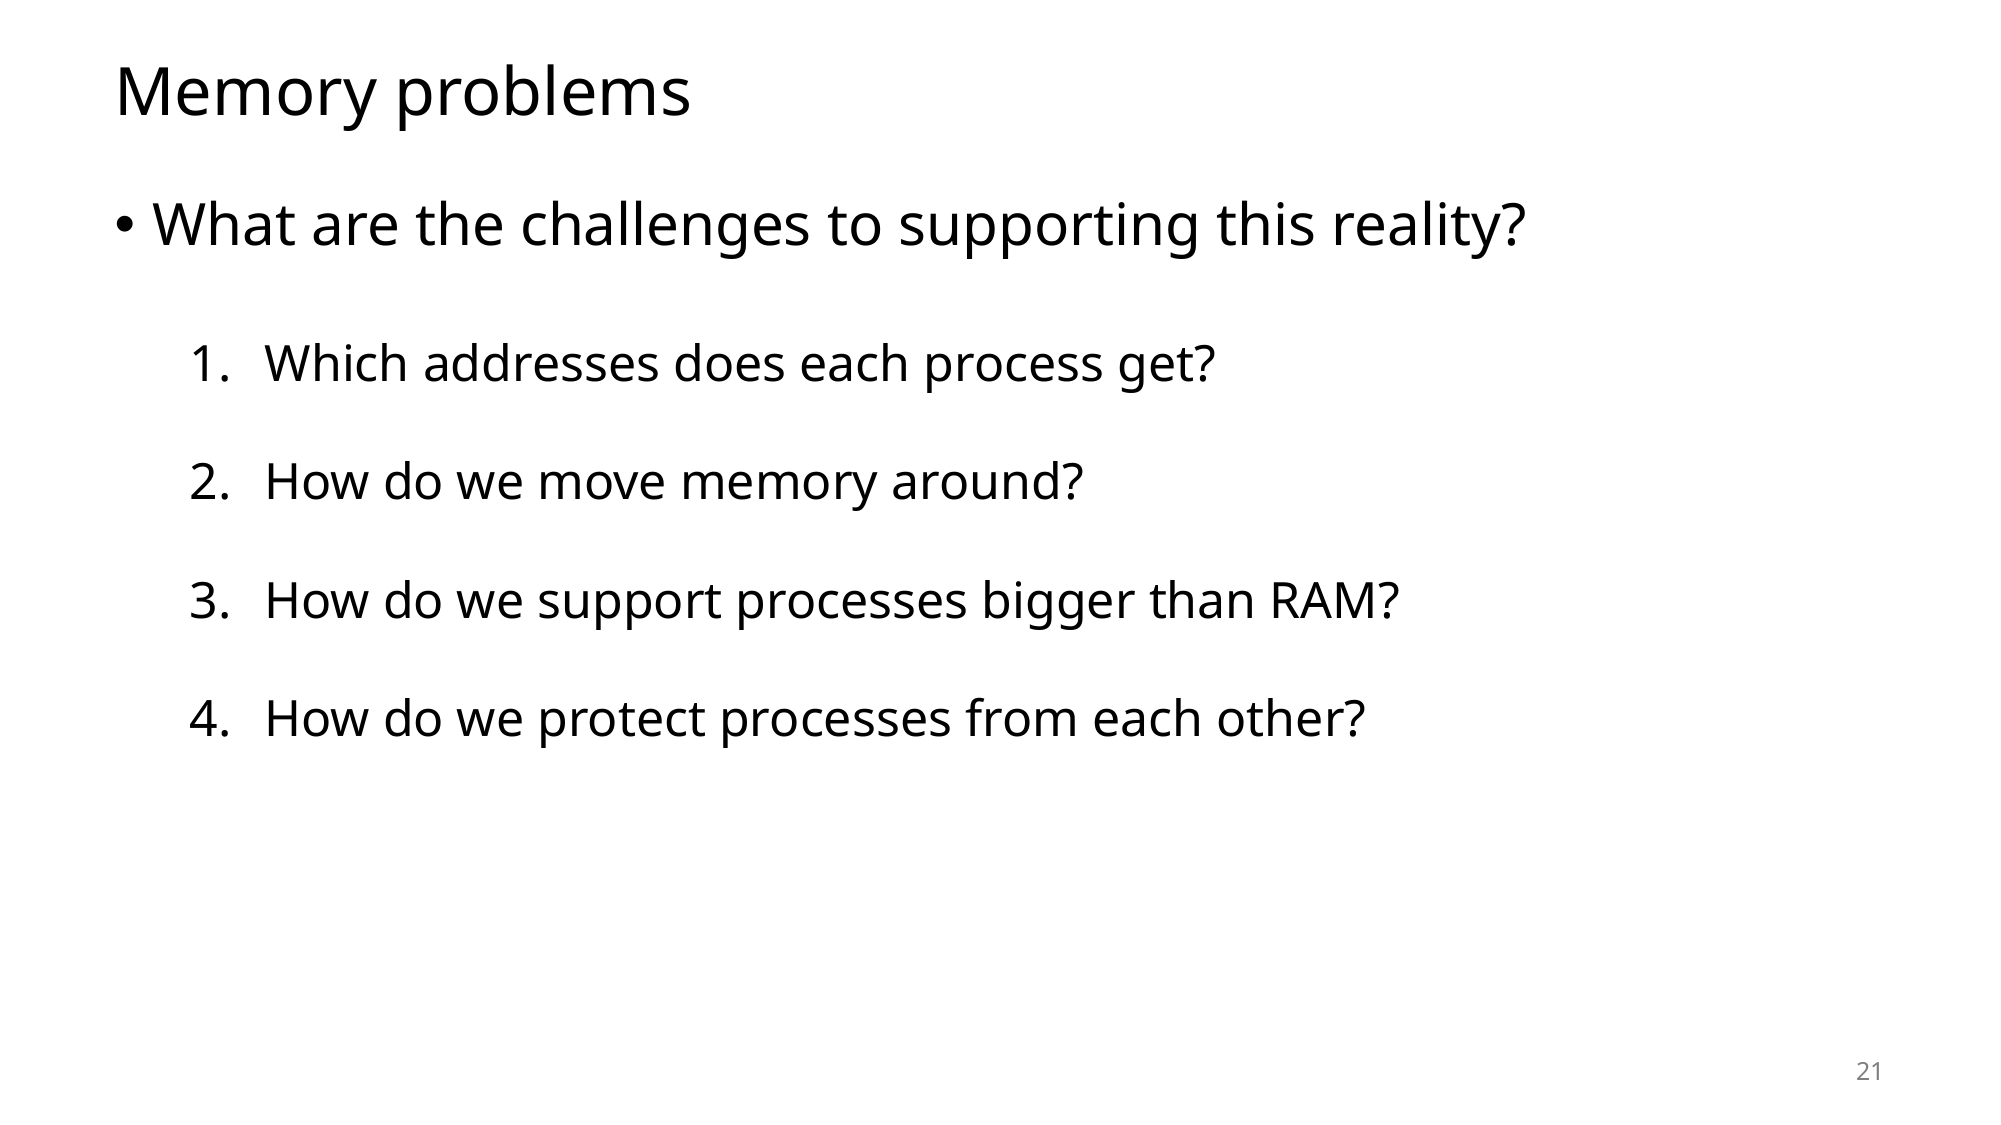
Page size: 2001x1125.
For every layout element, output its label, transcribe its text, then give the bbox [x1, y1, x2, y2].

title Memory problems [99, 37, 1900, 150]
list What are the challenges to supporting this reality? Which addresses does each process get? How do we move memory around? How do we support processes bigger than RAM? How do we protect processes from each other? [99, 187, 1900, 1013]
slide_number 21 [1749, 1042, 1900, 1103]
